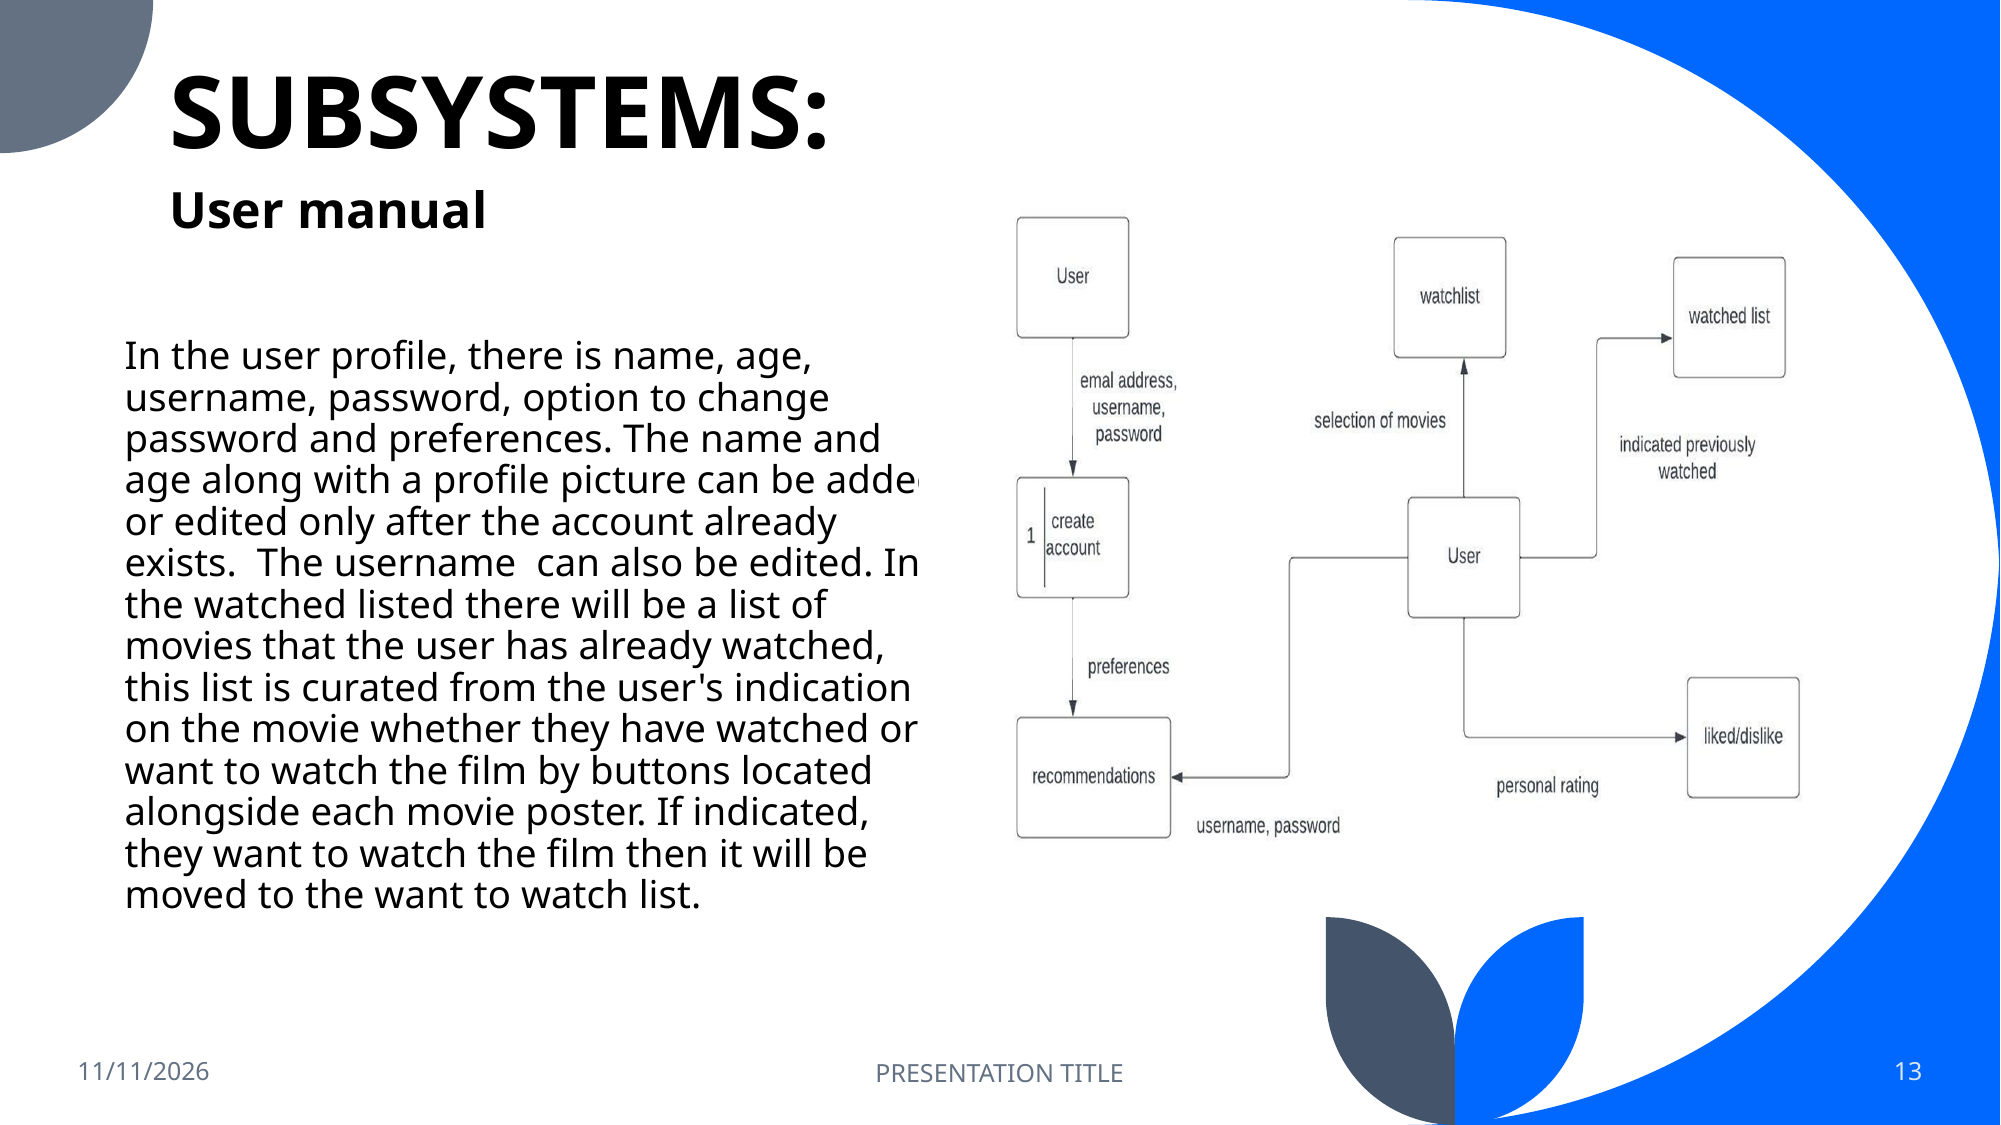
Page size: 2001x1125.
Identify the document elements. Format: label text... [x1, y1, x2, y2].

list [919, 177, 1827, 897]
slide_number 13 [1665, 1042, 1938, 1103]
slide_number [62, 1042, 513, 1103]
list In the user profile, there is name, age, username, password, option to change password and preferences. The name and age along with a profile picture can be added or edited only after the account already exists. The username can also be edited. In the watched listed there will be a list of movies that the user has already watched, this list is curated from the user's indication on the movie whether they have watched or want to watch the film by buttons located alongside each movie poster. If indicated, they want to watch the film then it will be moved to the want to watch list. [109, 328, 957, 972]
footer PRESENTATION TITLE [662, 1042, 1338, 1103]
list User manual [154, 177, 919, 264]
title SUBSYSTEMS: [154, 0, 1759, 177]
